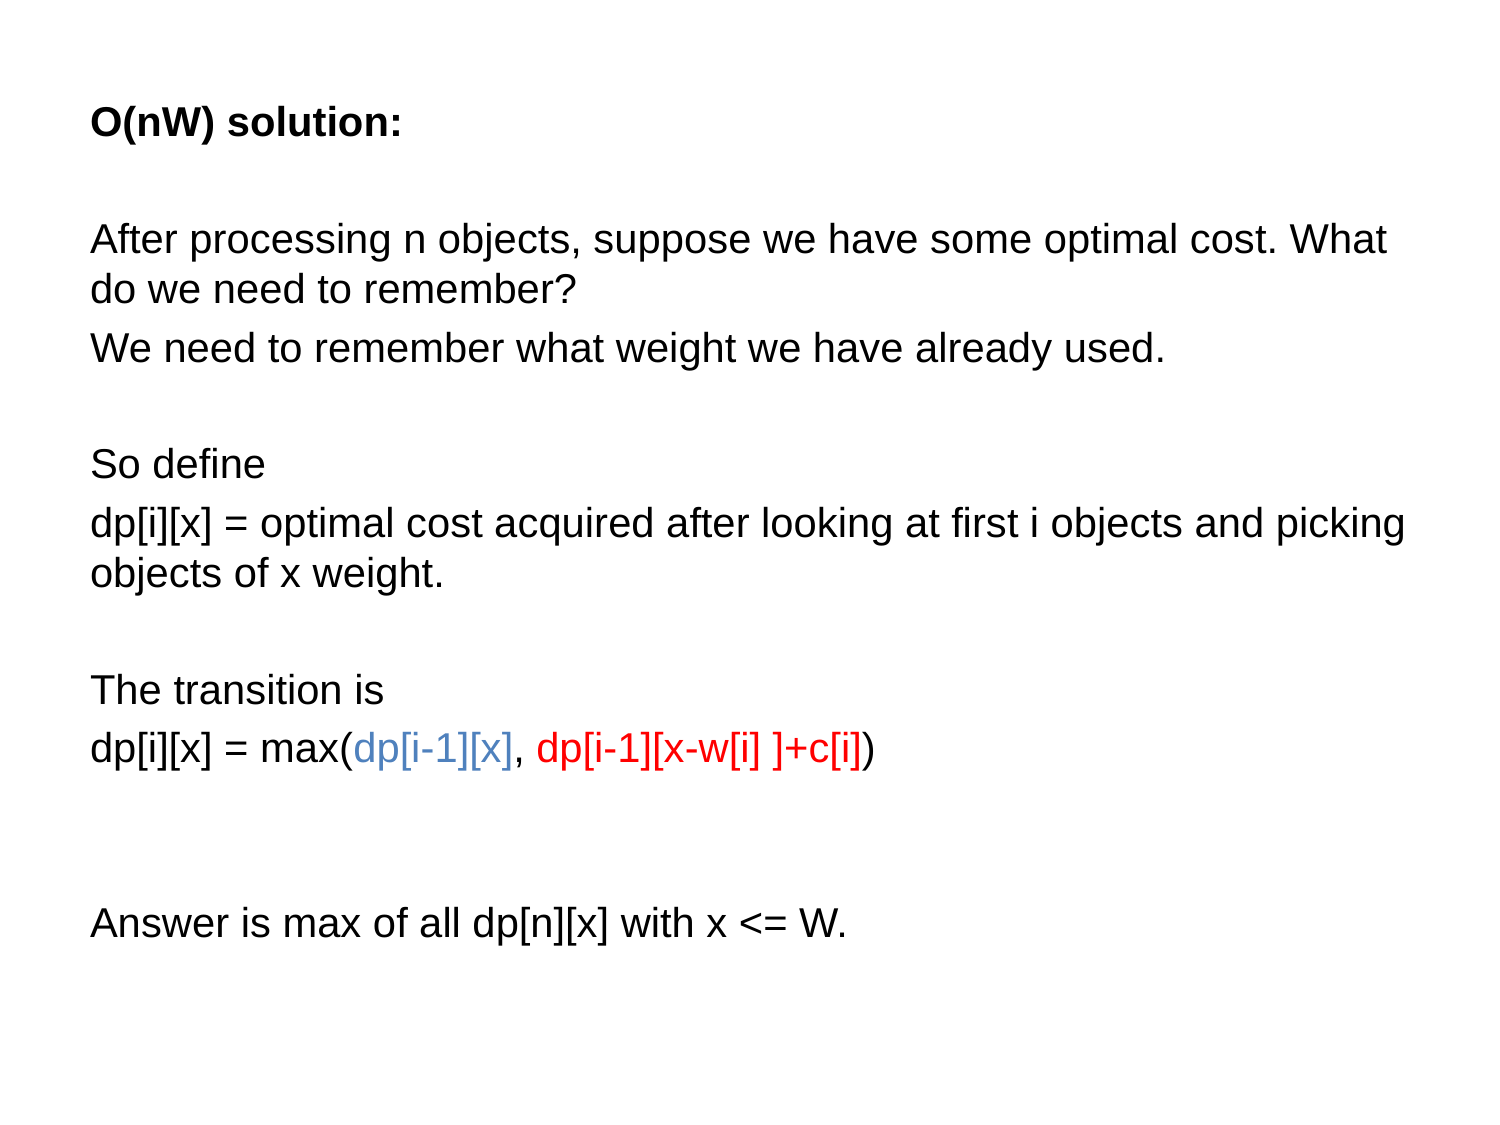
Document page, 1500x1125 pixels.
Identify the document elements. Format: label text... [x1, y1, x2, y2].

list O(nW) solution: After processing n objects, suppose we have some optimal cost. What do we need to remember? We need to remember what weight we have already used. So define dp[i][x] = optimal cost acquired after looking at first i objects and picking objects of x weight. The transition is dp[i][x] = max(dp[i-1][x], dp[i-1][x-w[i] ]+c[i]) Answer is max of all dp[n][x] with x <= W. [75, 87, 1425, 1005]
